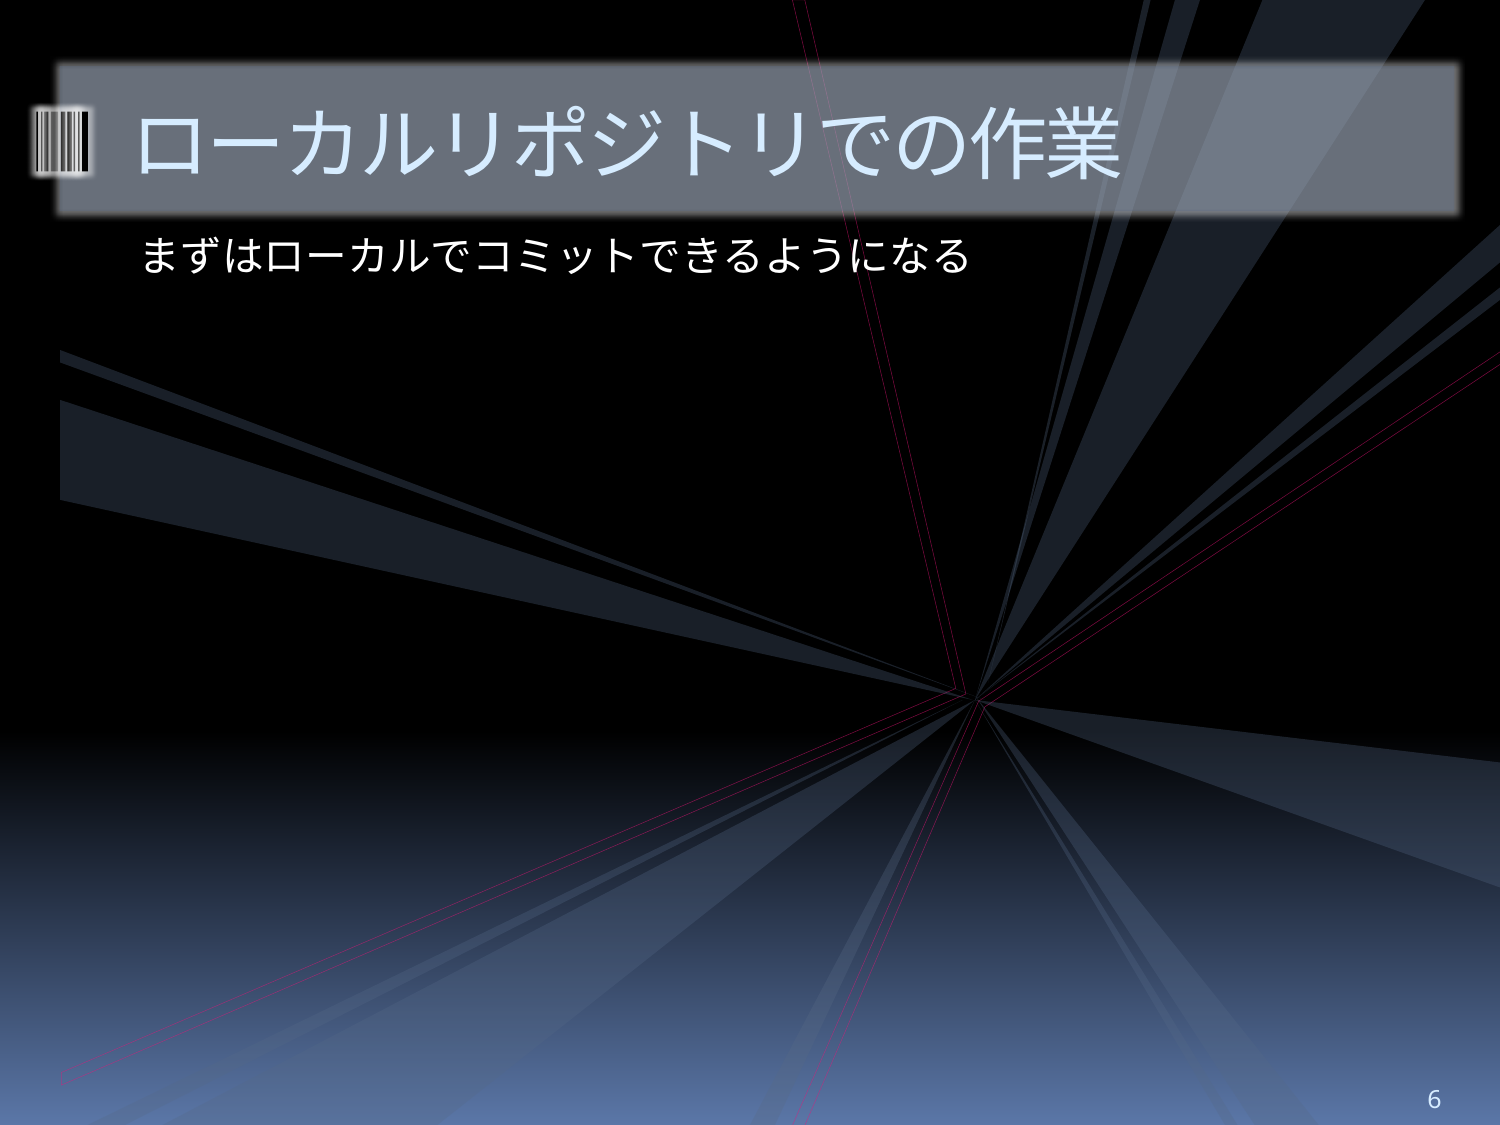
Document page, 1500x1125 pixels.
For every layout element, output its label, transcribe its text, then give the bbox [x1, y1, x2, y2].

title ローカルリポジトリでの作業 [115, 83, 1454, 212]
slide_number 6 [1412, 1065, 1488, 1125]
list まずはローカルでコミットできるようになる [115, 221, 1054, 383]
